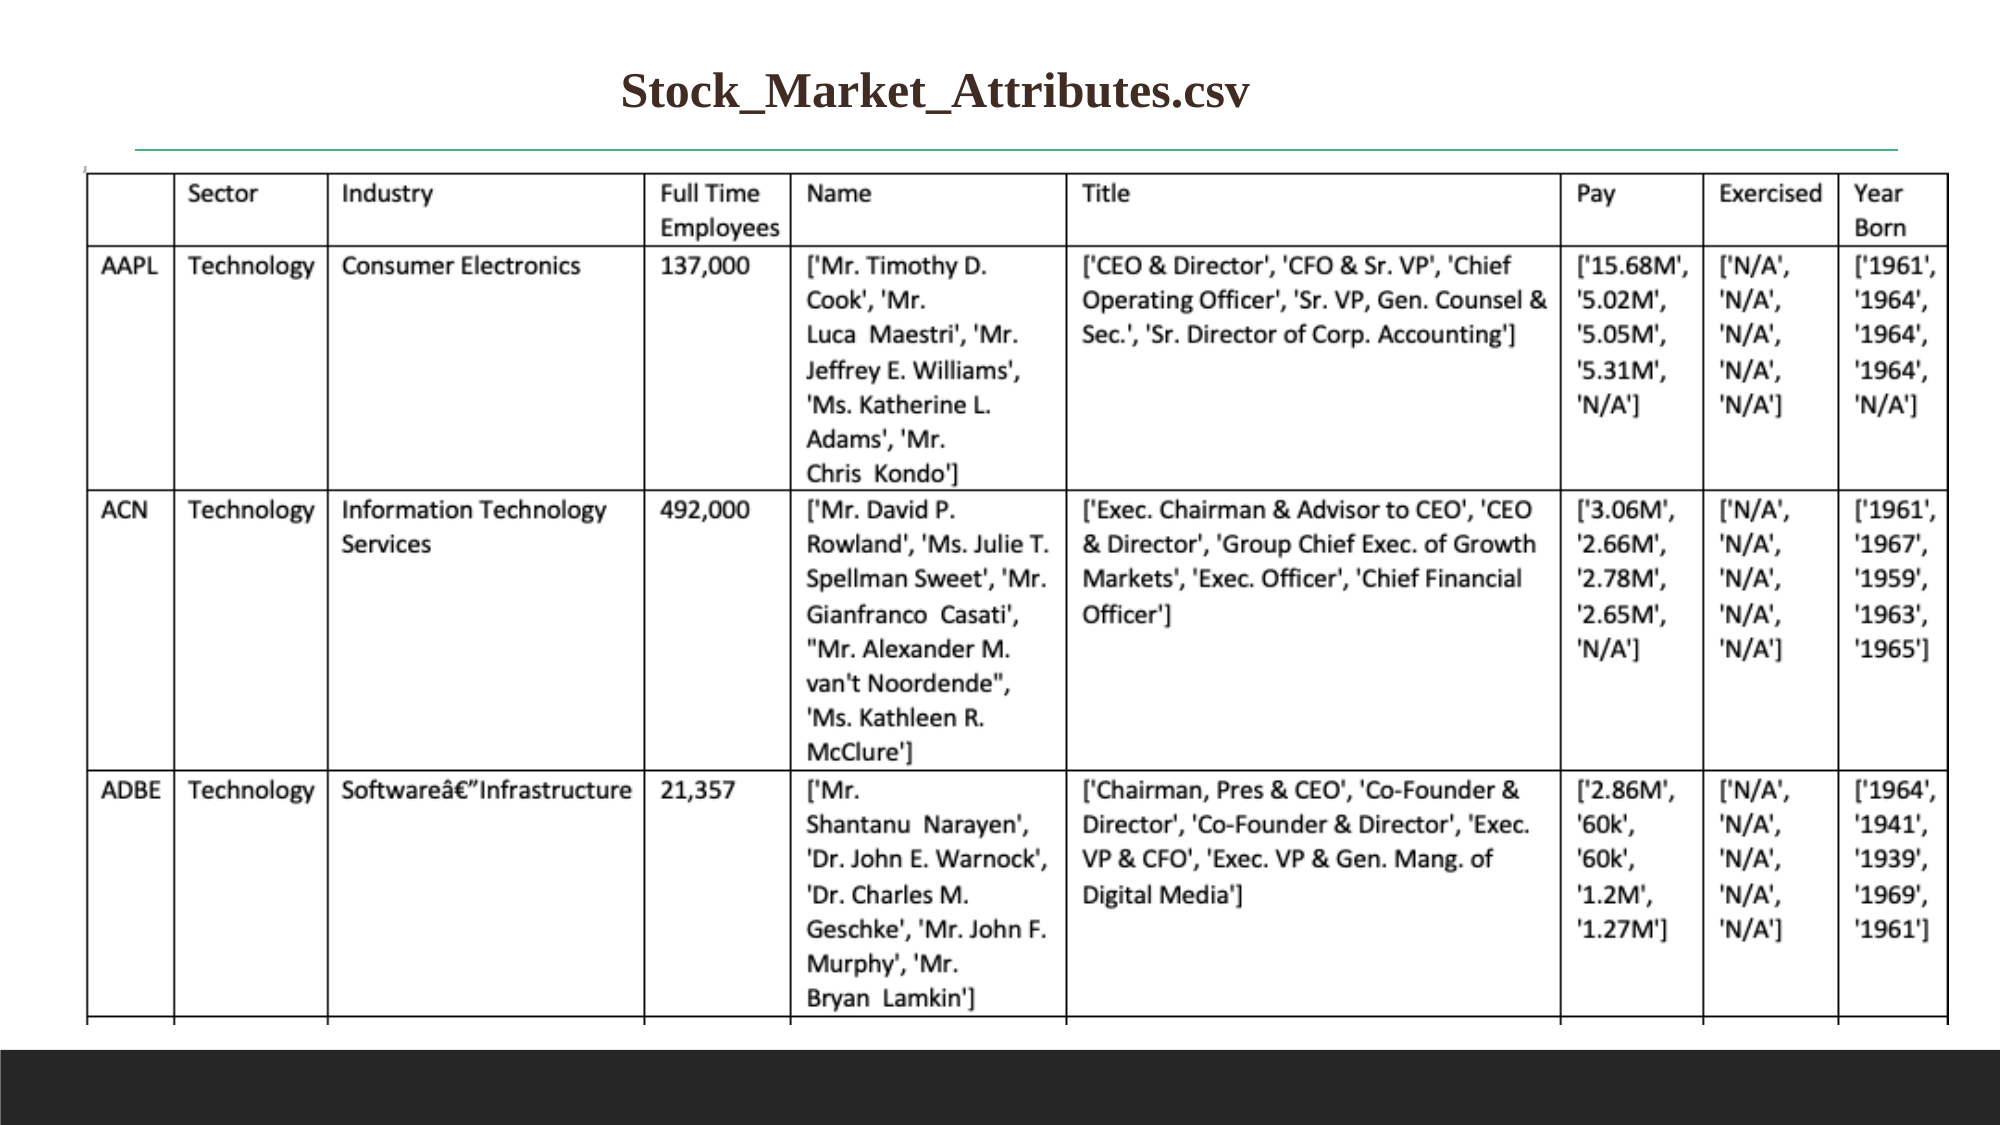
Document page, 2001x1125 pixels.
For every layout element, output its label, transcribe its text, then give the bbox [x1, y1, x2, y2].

text_box Stock_Market_Attributes.csv [426, 49, 1445, 125]
picture [83, 166, 1950, 1026]
